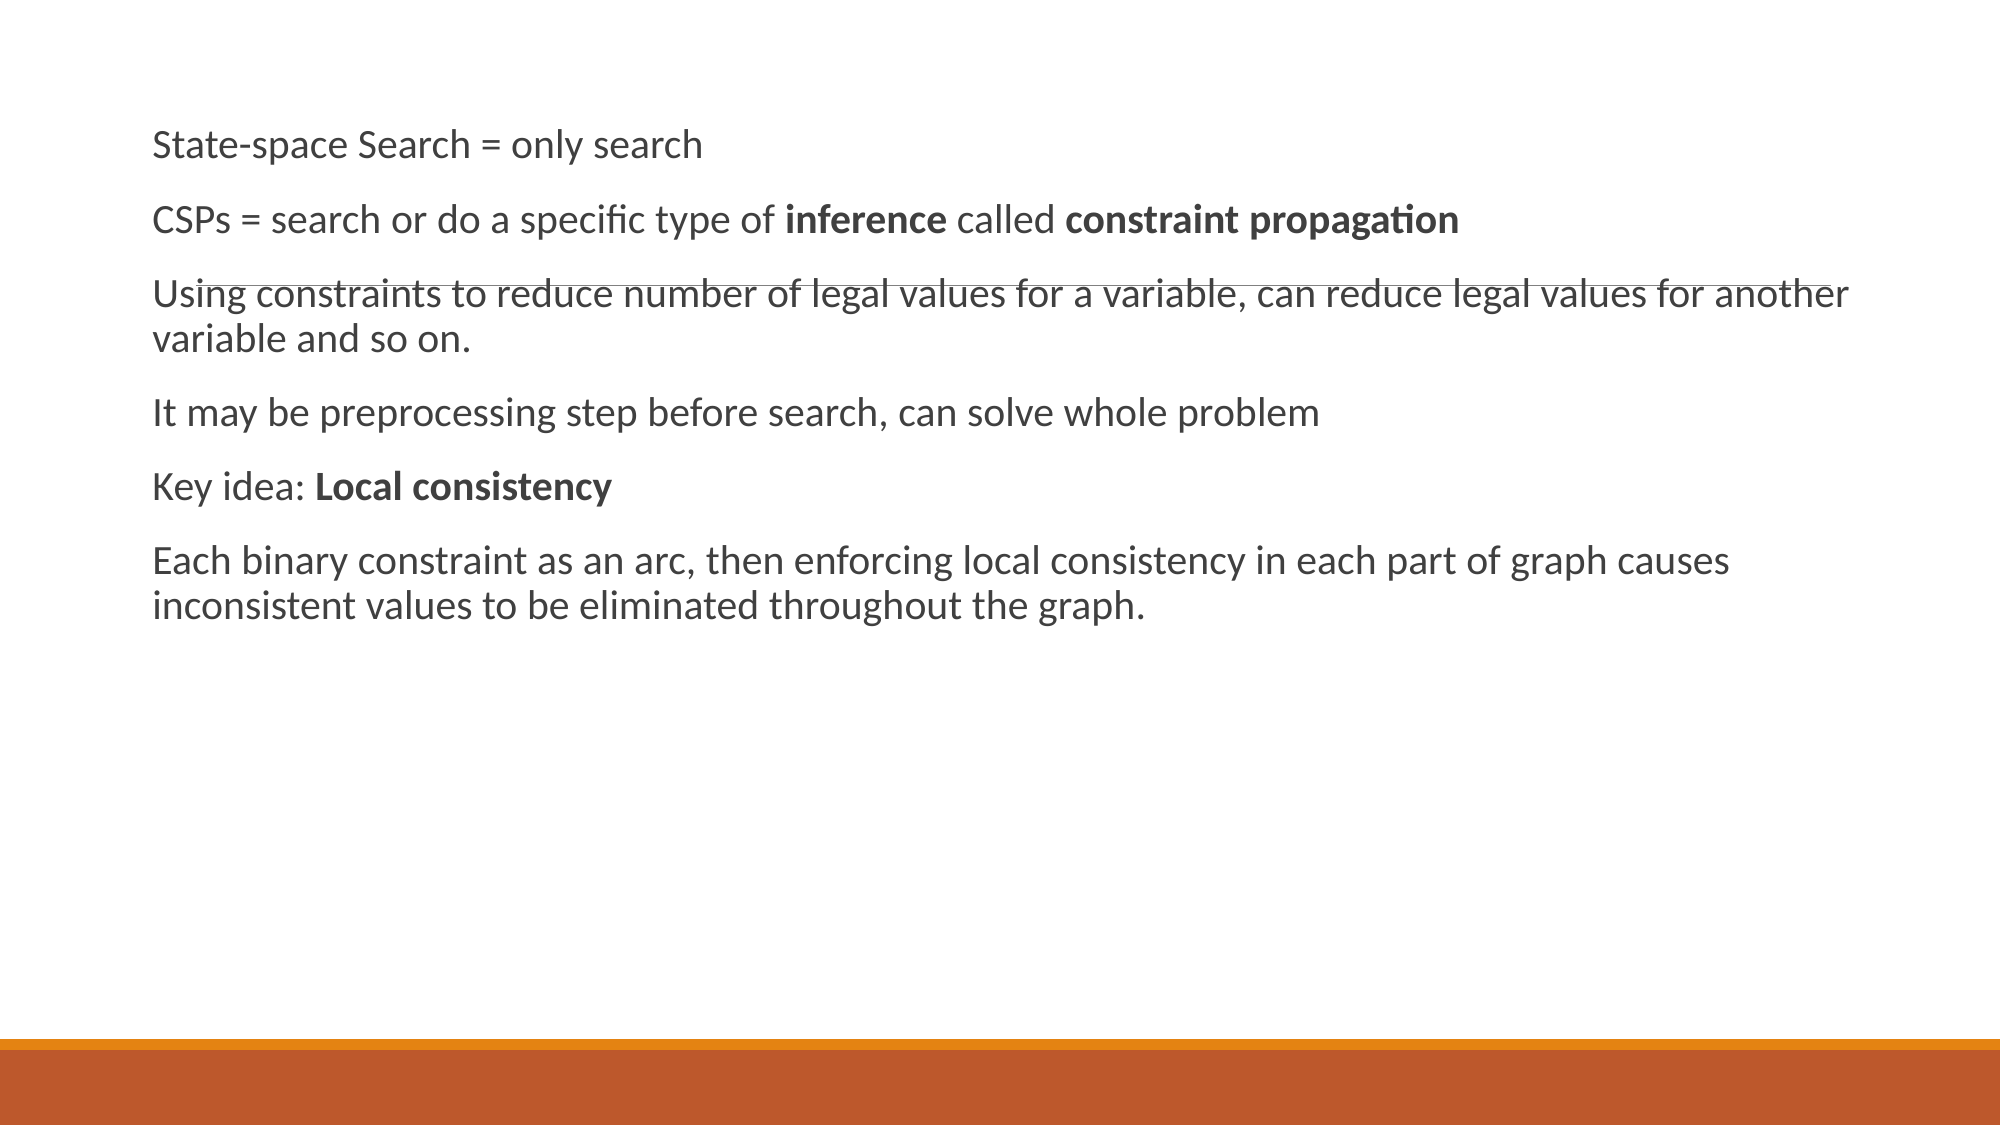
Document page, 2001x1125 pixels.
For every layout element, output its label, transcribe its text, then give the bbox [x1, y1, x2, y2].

list State-space Search = only search CSPs = search or do a specific type of inference called constraint propagation Using constraints to reduce number of legal values for a variable, can reduce legal values for another variable and so on. It may be preprocessing step before search, can solve whole problem Key idea: Local consistency Each binary constraint as an arc, then enforcing local consistency in each part of graph causes inconsistent values to be eliminated throughout the graph. [137, 115, 1863, 1014]
